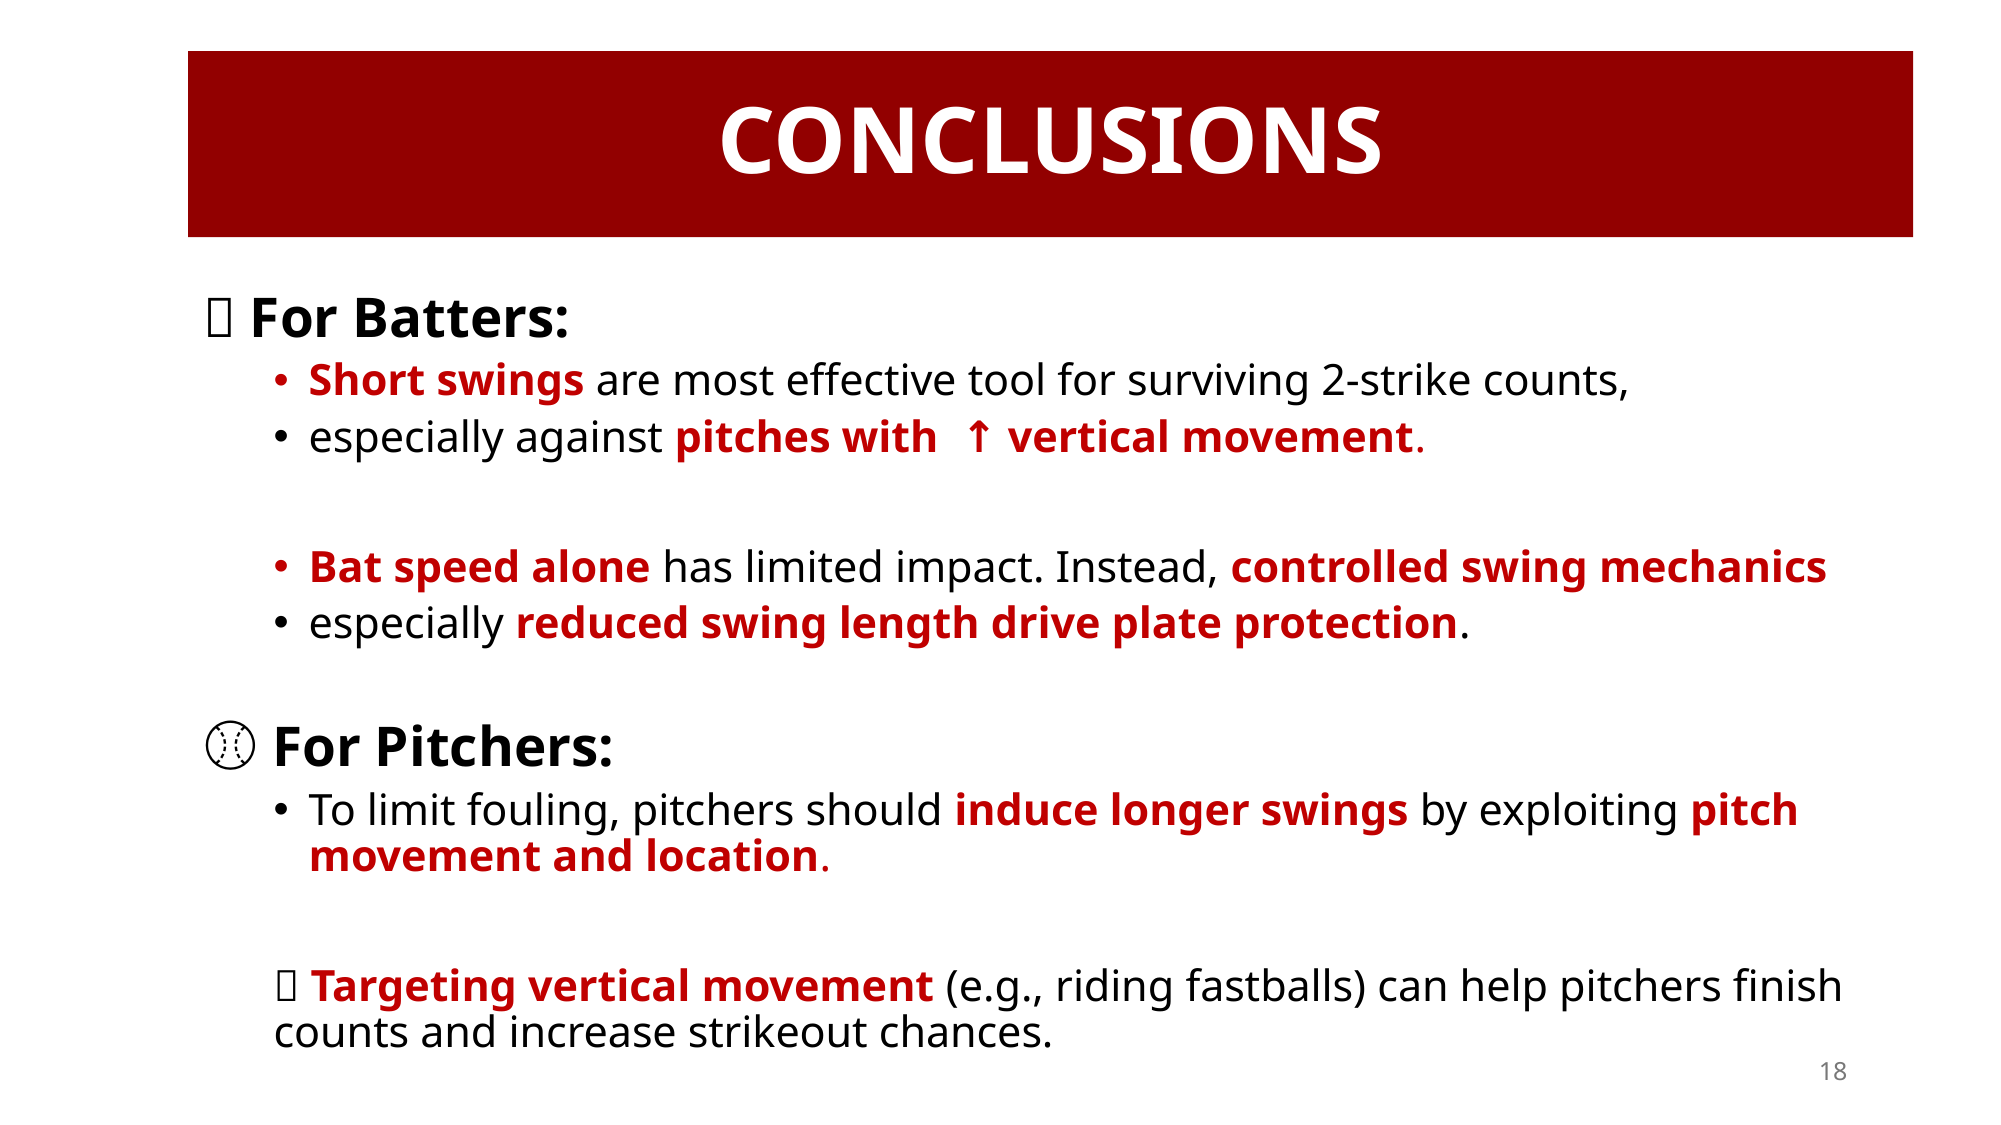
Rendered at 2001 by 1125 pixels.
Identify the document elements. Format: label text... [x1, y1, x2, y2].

title CONCLUSIONS [188, 51, 1914, 238]
slide_number 18 [1412, 1042, 1863, 1103]
list 🧢 For Batters: Short swings are most effective tool for surviving 2-strike counts, especially against pitches with ↑ vertical movement. Bat speed alone has limited impact. Instead, controlled swing mechanics especially reduced swing length drive plate protection. ⚾ For Pitchers: To limit fouling, pitchers should induce longer swings by exploiting pitch movement and location. 🎯 Targeting vertical movement (e.g., riding fastballs) can help pitchers finish counts and increase strikeout chances. [188, 282, 1914, 1074]
